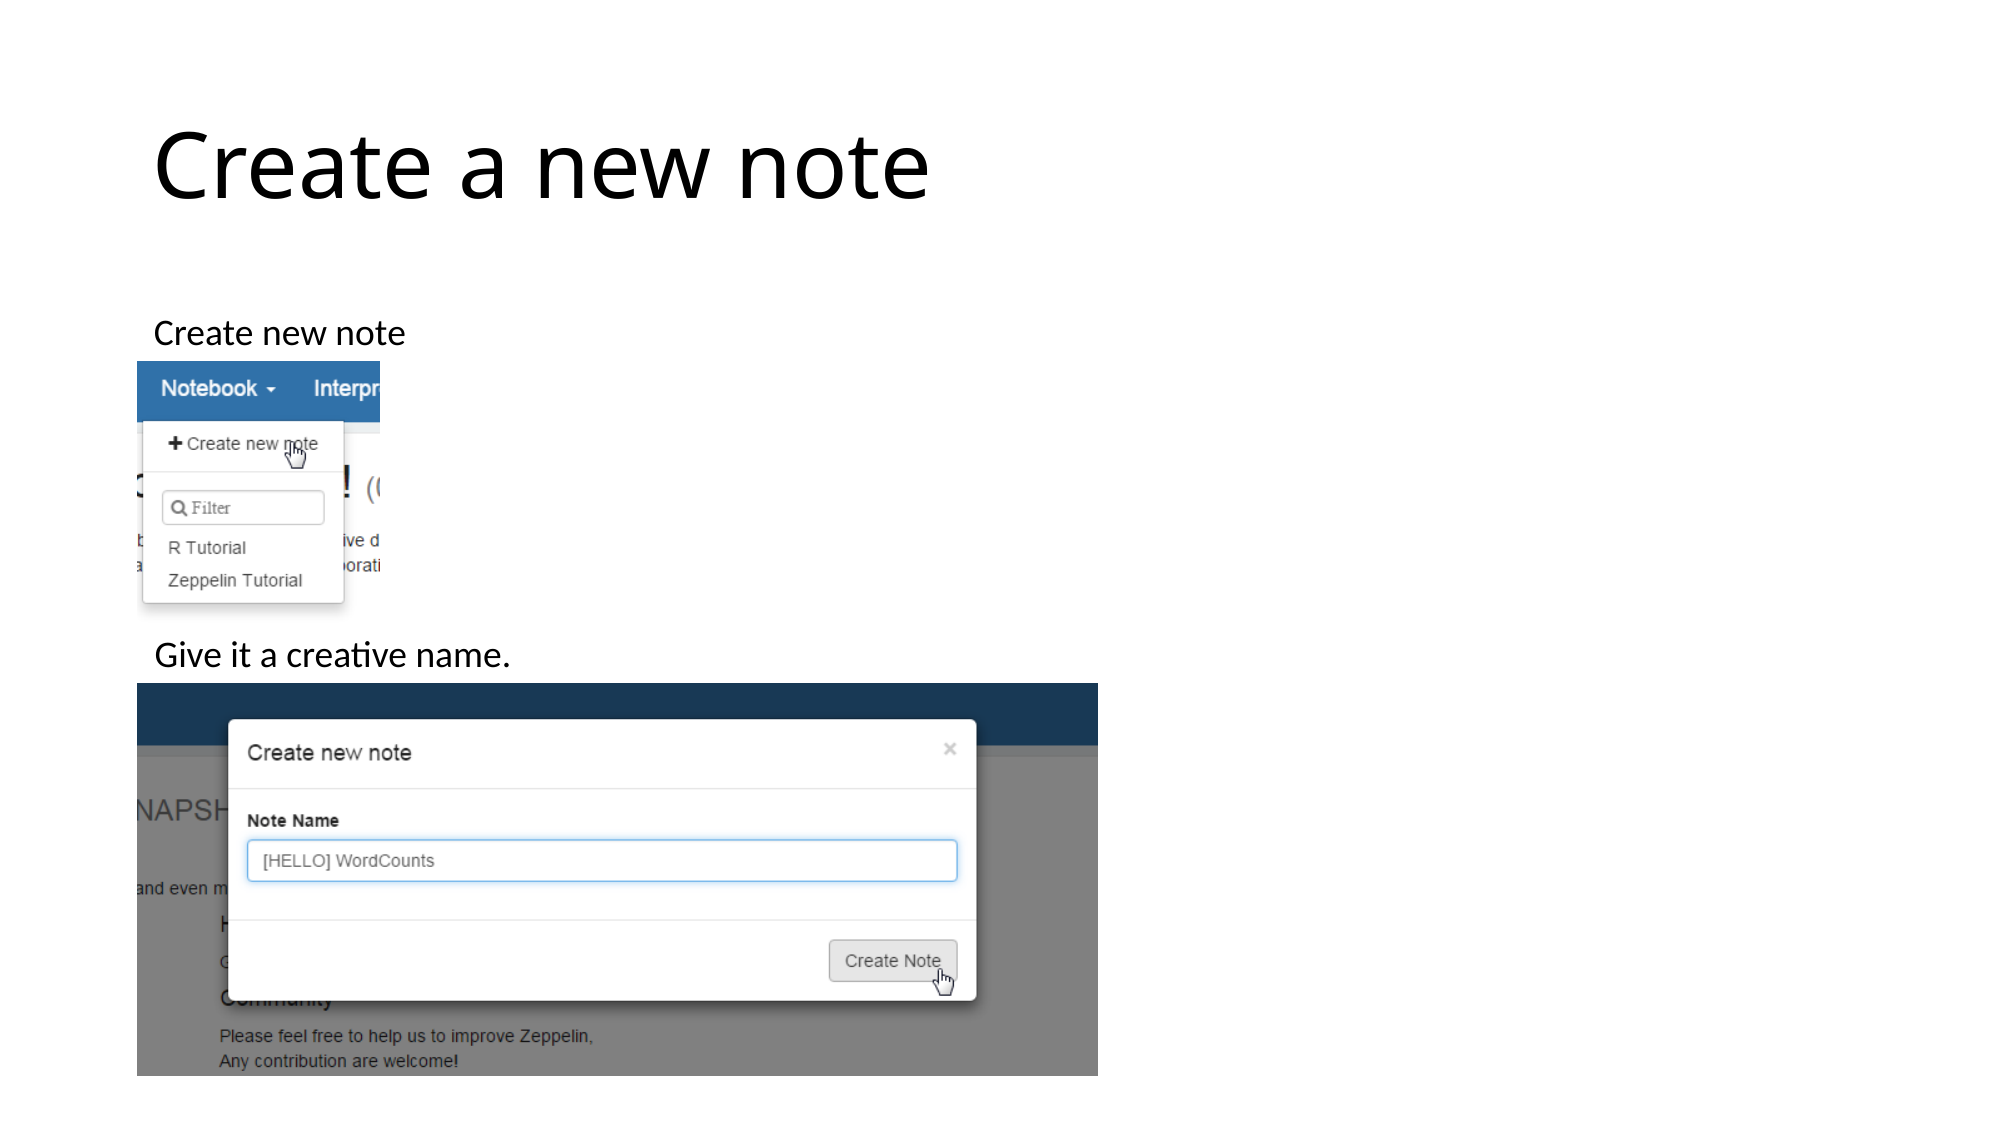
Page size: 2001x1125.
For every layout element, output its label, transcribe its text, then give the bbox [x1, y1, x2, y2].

text_box Create new note [139, 300, 422, 361]
picture [137, 683, 1098, 1076]
text_box Give it a creative name. [139, 622, 527, 683]
title Create a new note [137, 59, 1863, 278]
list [137, 361, 380, 623]
